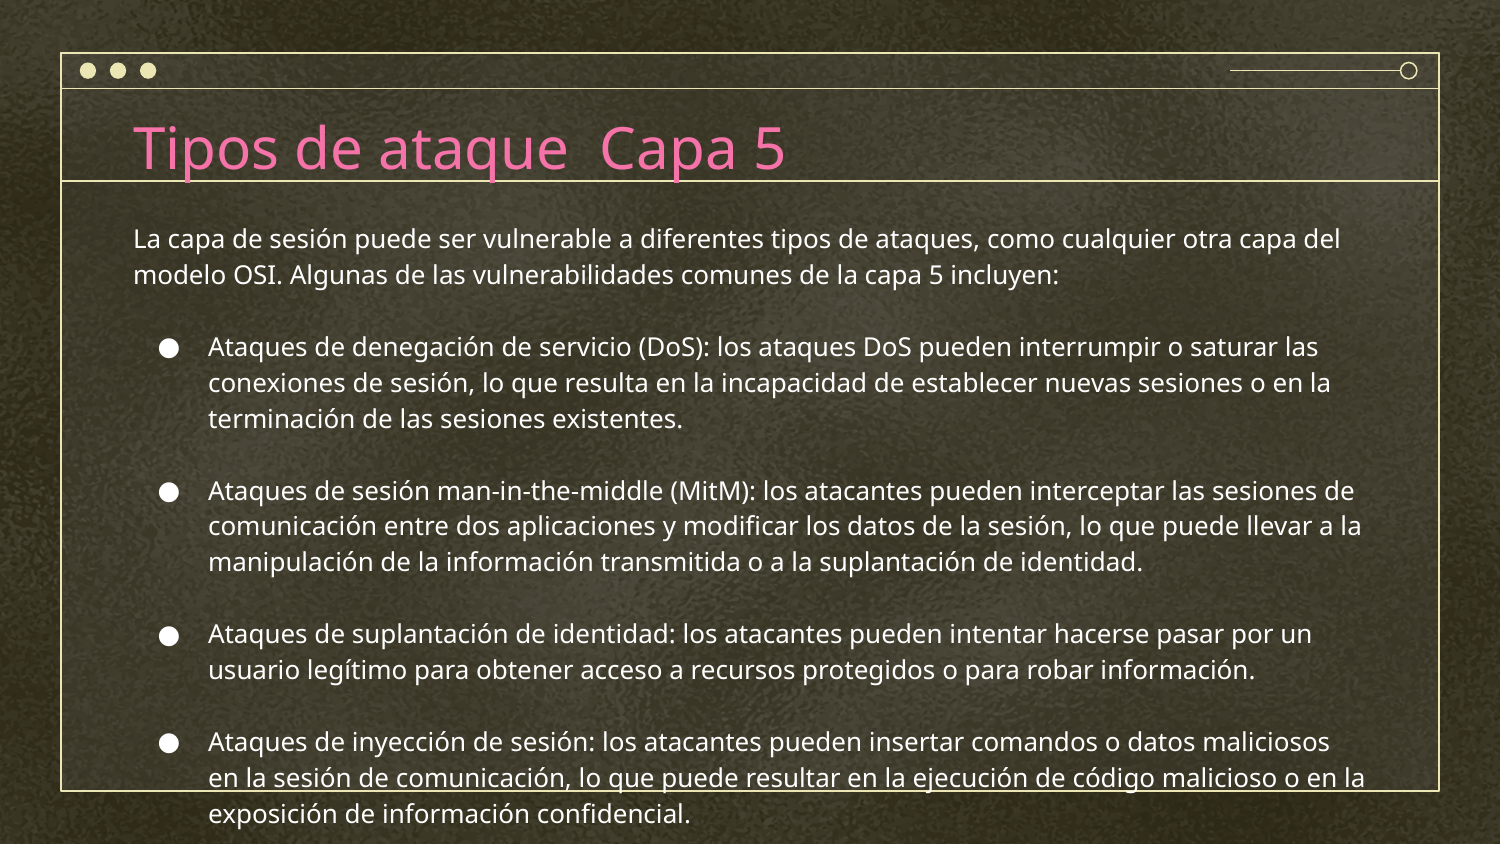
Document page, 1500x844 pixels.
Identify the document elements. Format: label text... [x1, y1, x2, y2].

title Tipos de ataque Capa 5 [118, 88, 1462, 203]
list La capa de sesión puede ser vulnerable a diferentes tipos de ataques, como cualquier otra capa del modelo OSI. Algunas de las vulnerabilidades comunes de la capa 5 incluyen: Ataques de denegación de servicio (DoS): los ataques DoS pueden interrumpir o saturar las conexiones de sesión, lo que resulta en la incapacidad de establecer nuevas sesiones o en la terminación de las sesiones existentes. Ataques de sesión man-in-the-middle (MitM): los atacantes pueden interceptar las sesiones de comunicación entre dos aplicaciones y modificar los datos de la sesión, lo que puede llevar a la manipulación de la información transmitida o a la suplantación de identidad. Ataques de suplantación de identidad: los atacantes pueden intentar hacerse pasar por un usuario legítimo para obtener acceso a recursos protegidos o para robar información. Ataques de inyección de sesión: los atacantes pueden insertar comandos o datos maliciosos en la sesión de comunicación, lo que puede resultar en la ejecución de código malicioso o en la exposición de información confidencial. [118, 202, 1382, 756]
